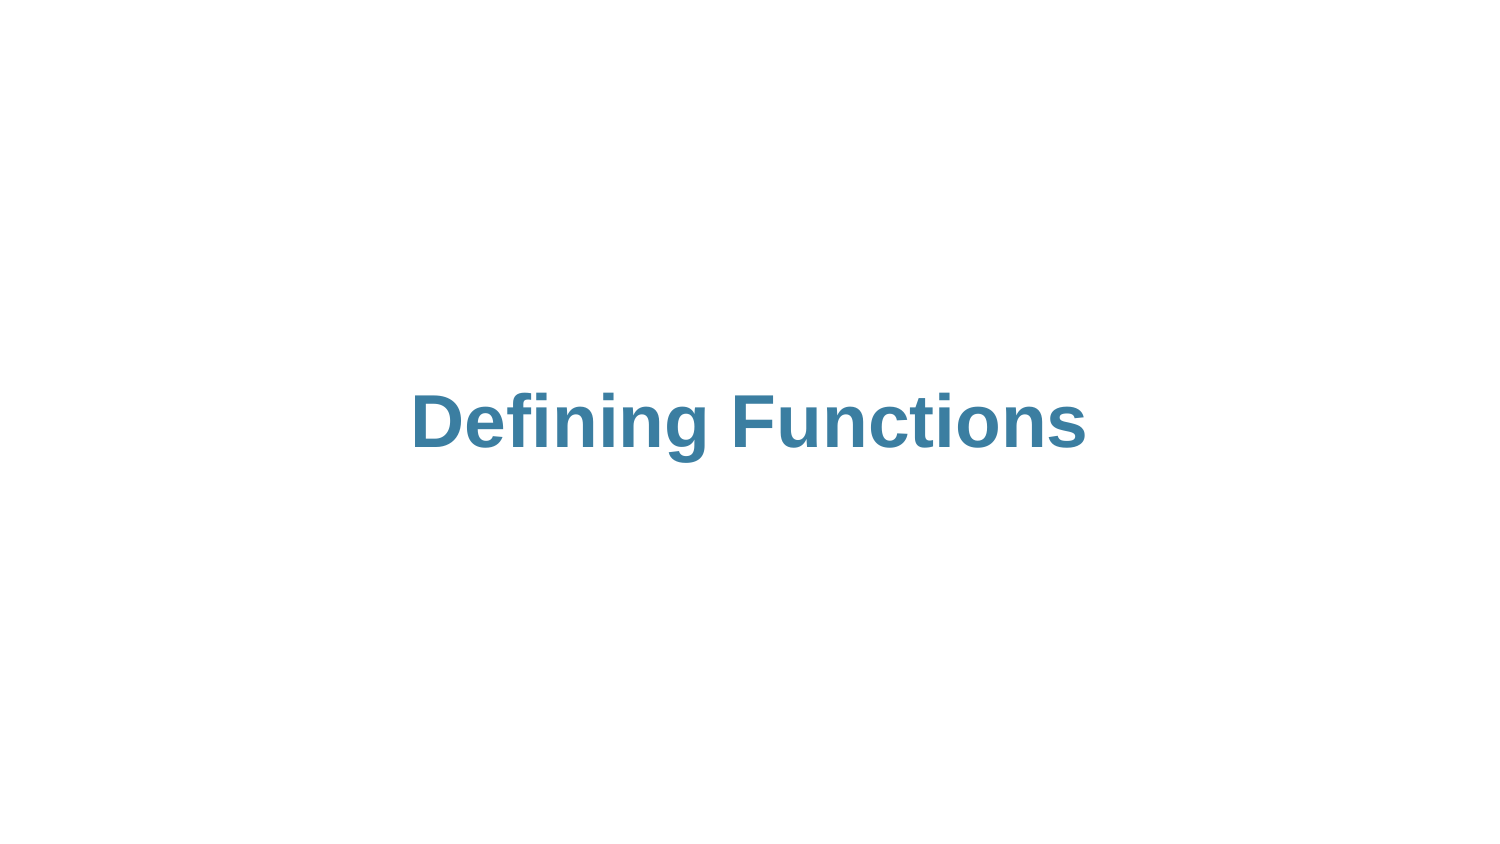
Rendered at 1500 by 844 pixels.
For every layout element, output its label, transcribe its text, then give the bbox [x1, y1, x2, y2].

title Defining Functions [200, 366, 1300, 478]
